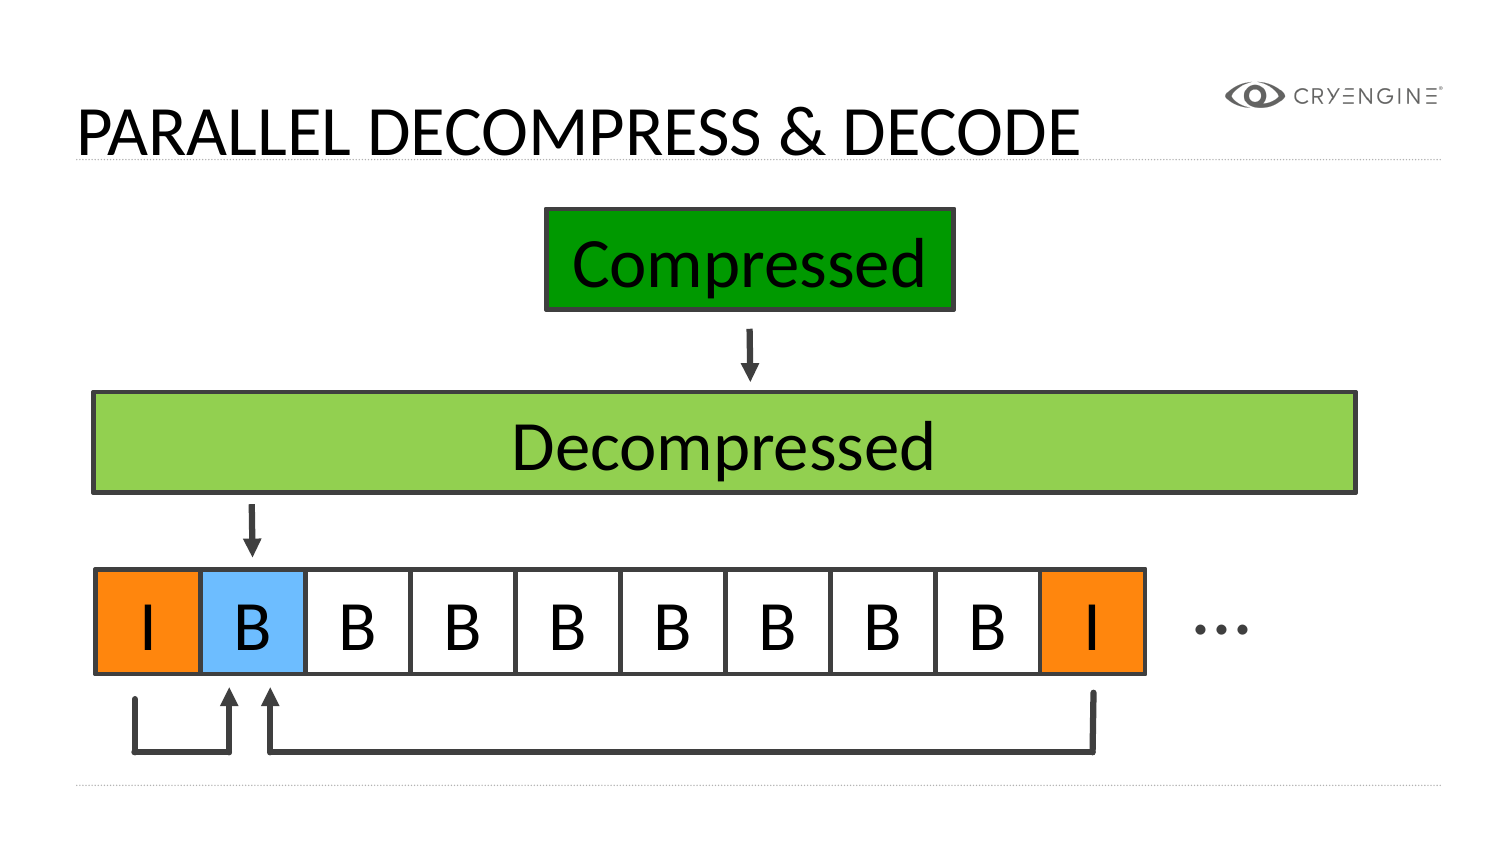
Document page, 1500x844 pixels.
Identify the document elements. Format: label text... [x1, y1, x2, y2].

text_box B [200, 569, 306, 675]
text_box B [935, 569, 1040, 675]
text_box ... [1190, 551, 1254, 652]
text_box Decompressed [93, 392, 1356, 493]
text_box Compressed [546, 208, 954, 310]
text_box I [1040, 569, 1146, 675]
text_box B [515, 569, 620, 675]
text_box B [725, 569, 830, 675]
text_box B [410, 569, 515, 675]
list Parallel Decompress & Decode [76, 85, 1256, 171]
text_box B [306, 569, 410, 675]
text_box B [620, 569, 725, 675]
text_box I [95, 569, 200, 675]
text_box B [830, 569, 935, 675]
picture [1210, 67, 1455, 122]
